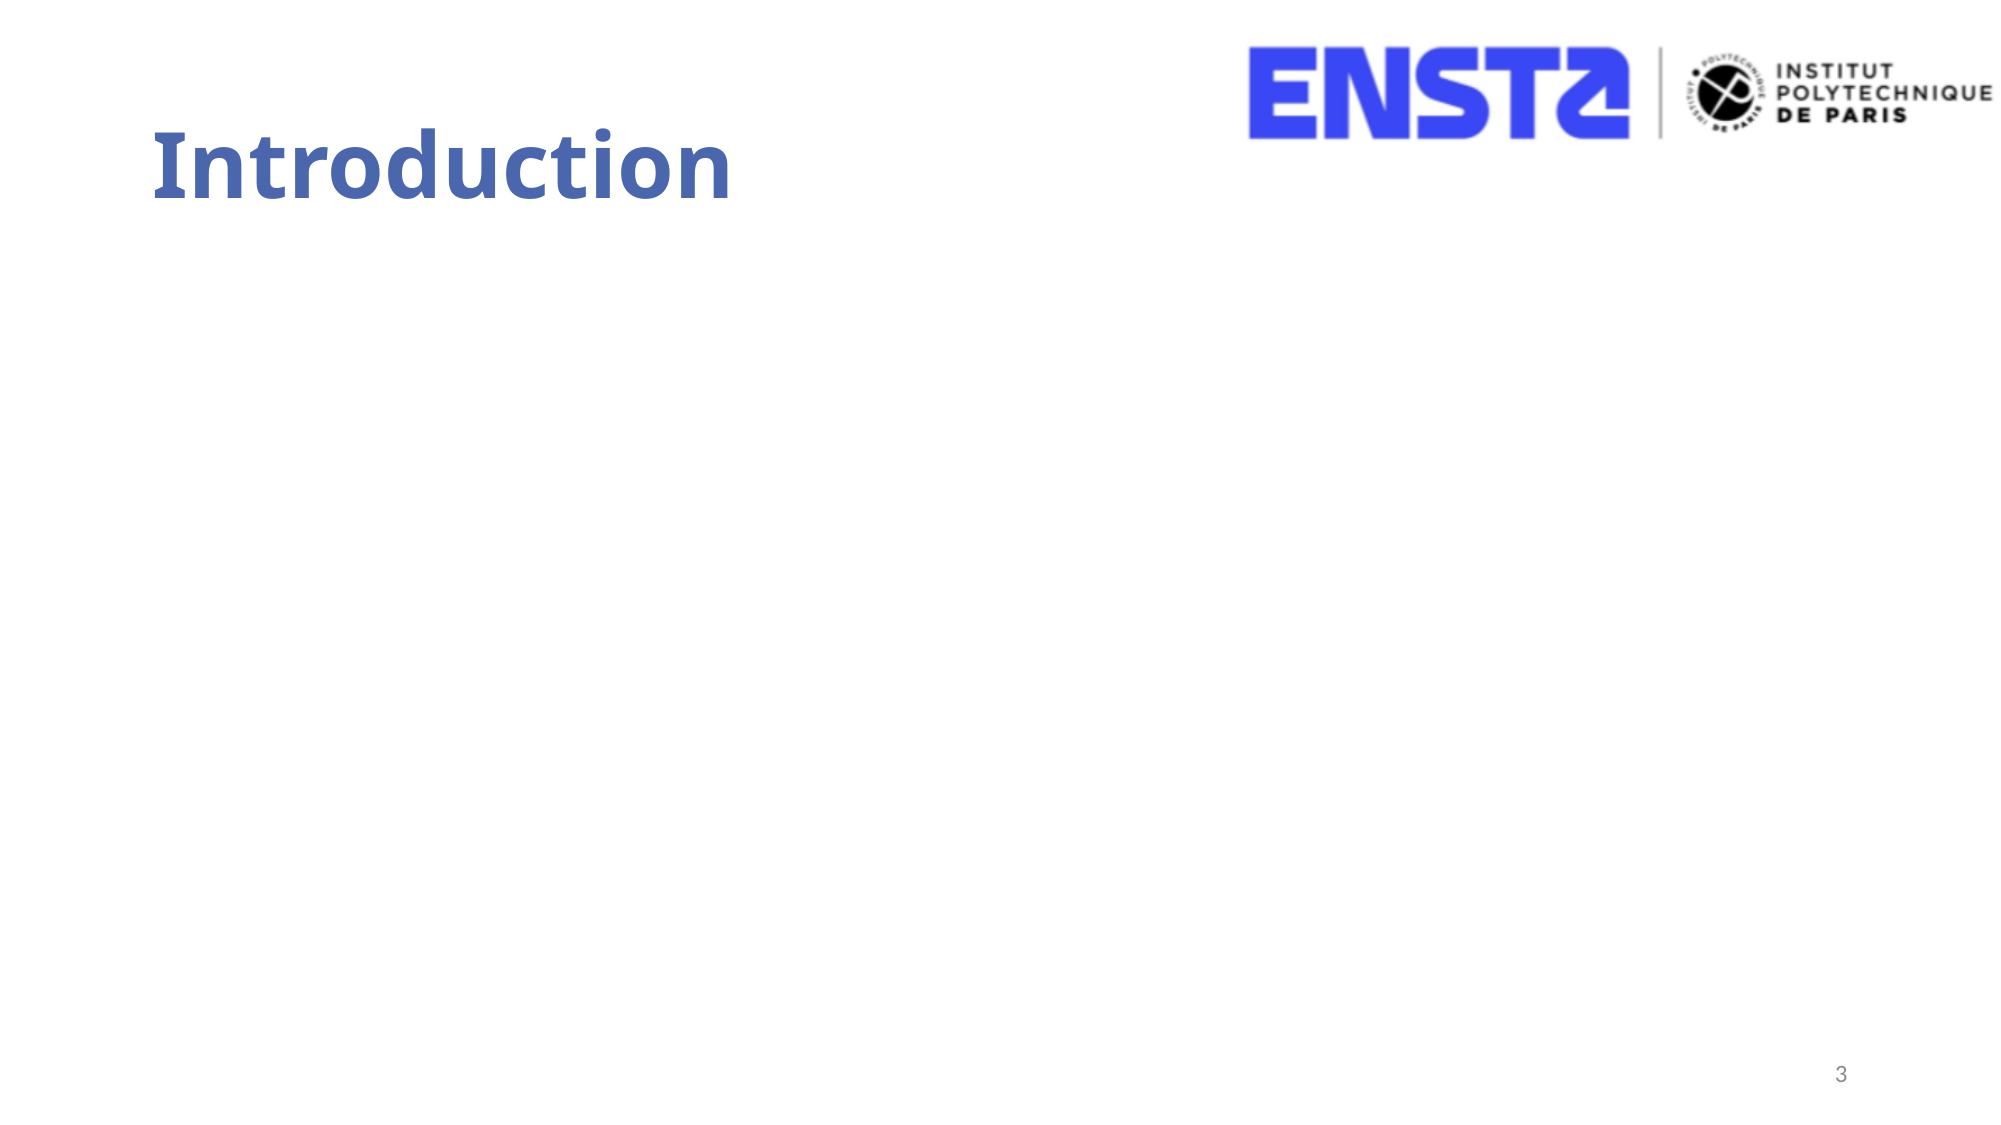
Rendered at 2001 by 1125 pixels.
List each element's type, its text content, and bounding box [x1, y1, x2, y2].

title Introduction [137, 59, 1863, 278]
picture [1222, 0, 2000, 164]
slide_number 3 [1412, 1042, 1863, 1103]
